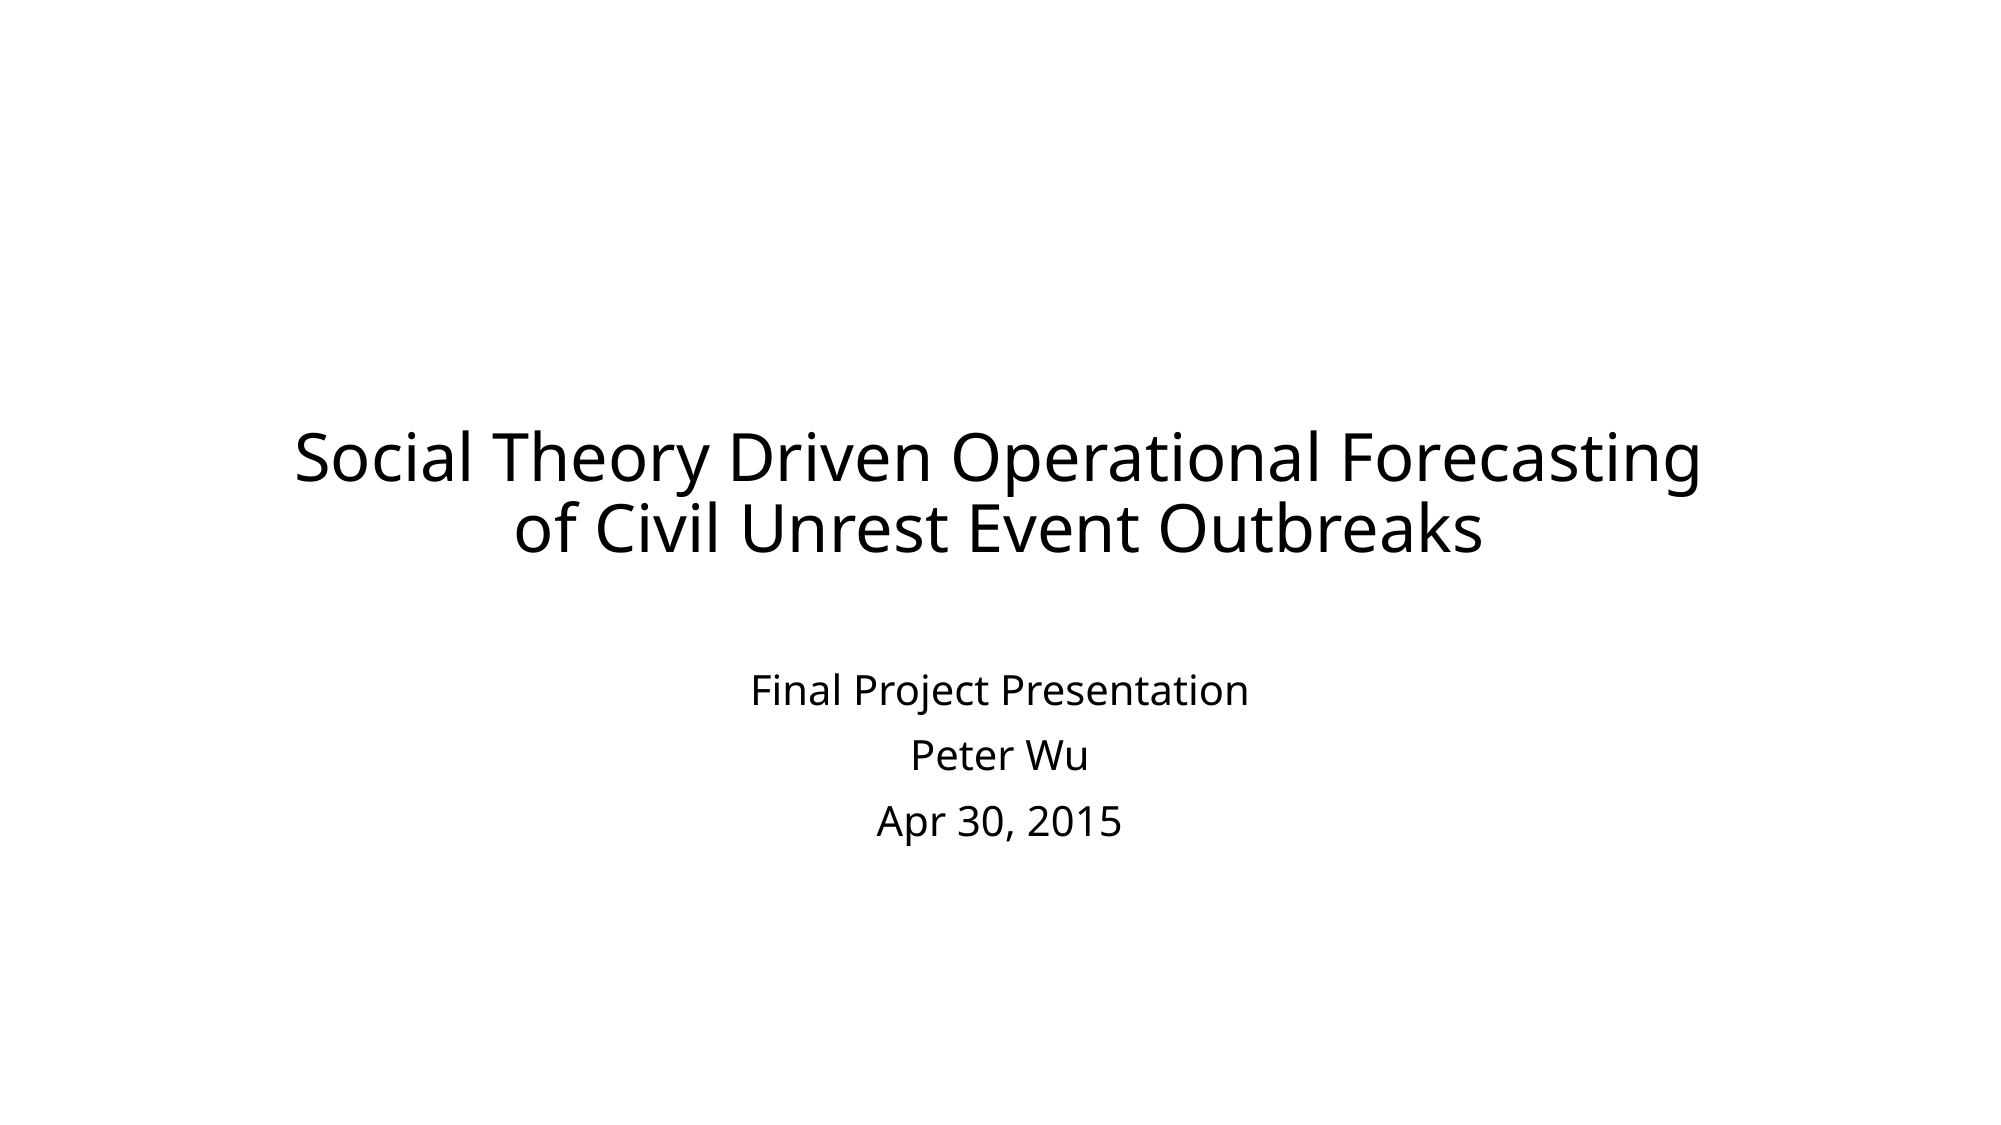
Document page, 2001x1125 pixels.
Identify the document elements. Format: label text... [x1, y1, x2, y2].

subtitle Final Project Presentation Peter Wu Apr 30, 2015 [249, 590, 1750, 863]
title Social Theory Driven Operational Forecasting of Civil Unrest Event Outbreaks [249, 183, 1750, 575]
